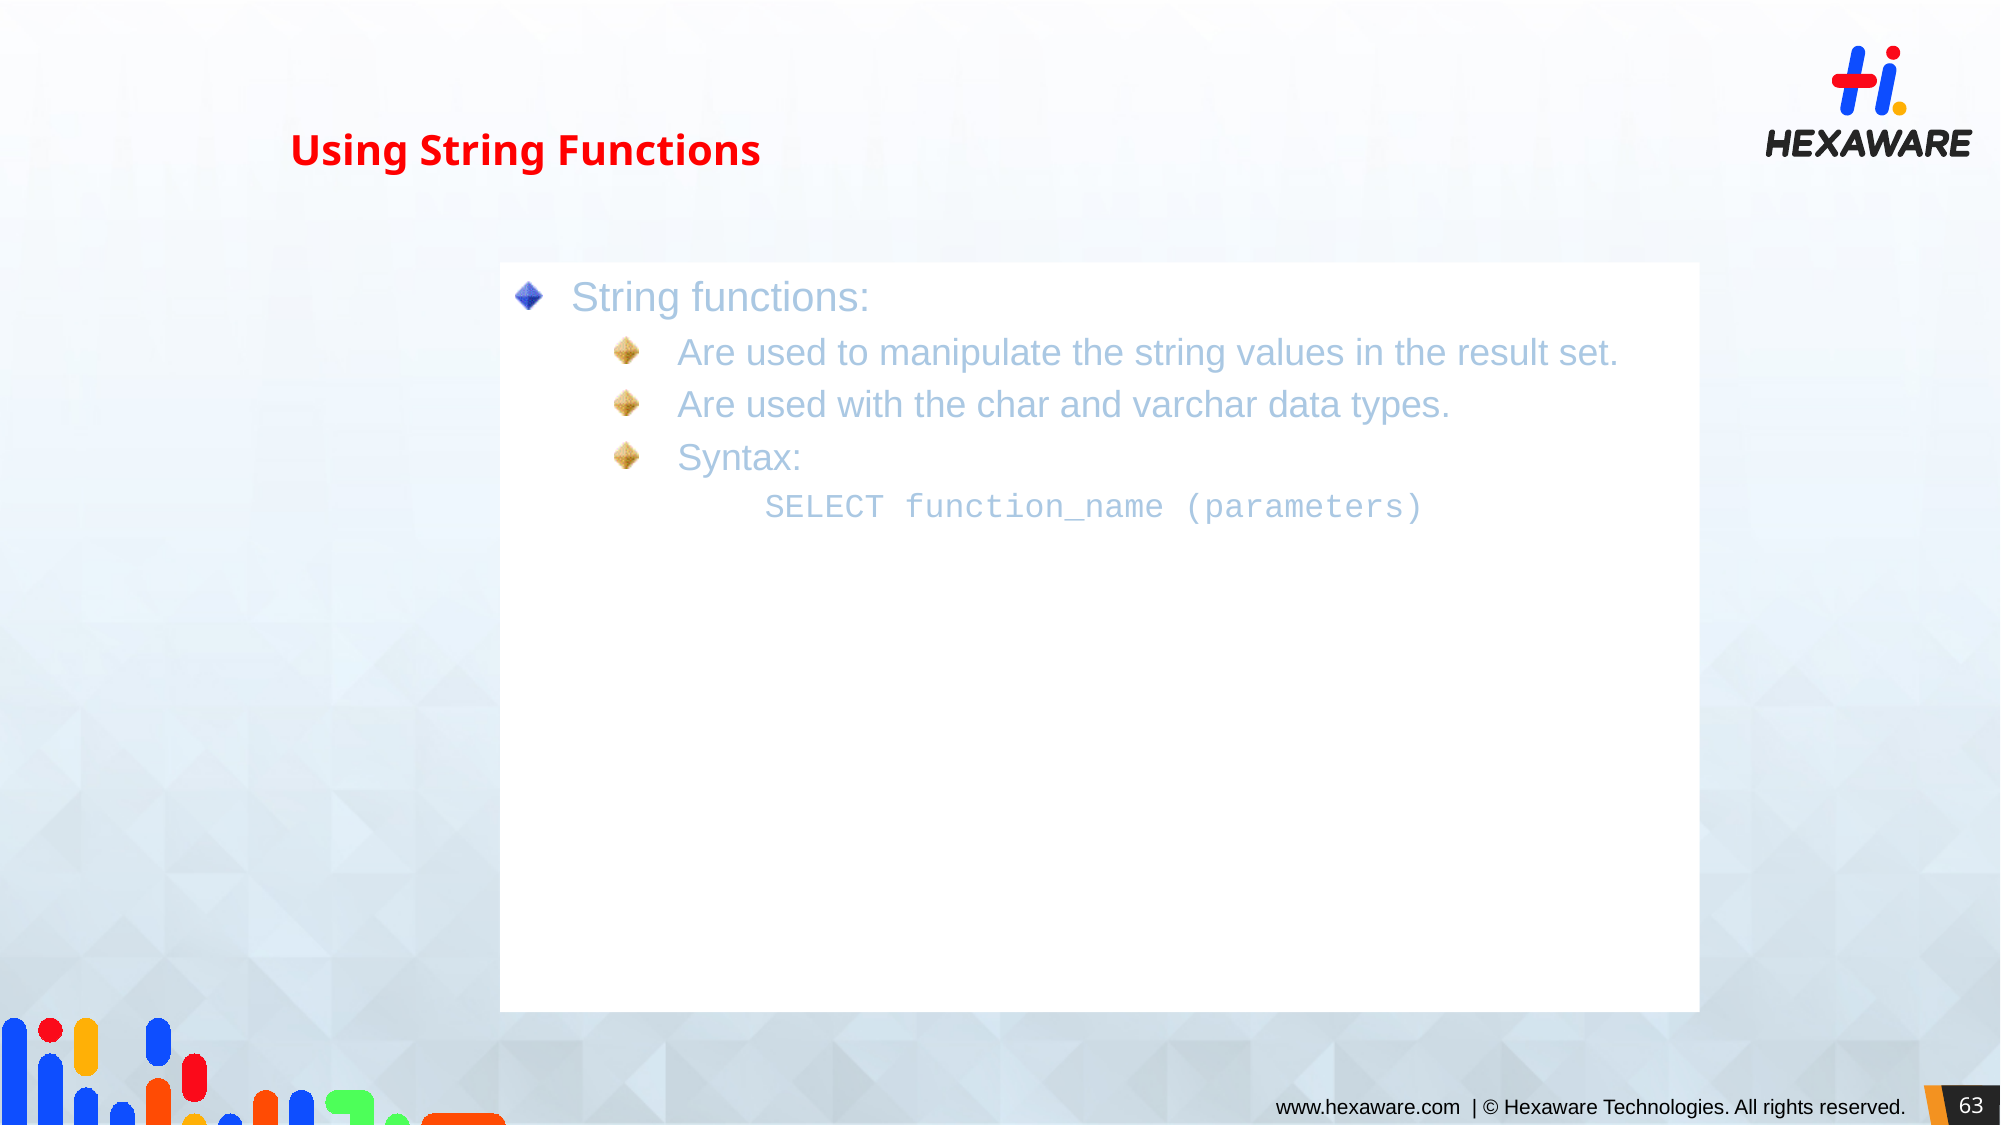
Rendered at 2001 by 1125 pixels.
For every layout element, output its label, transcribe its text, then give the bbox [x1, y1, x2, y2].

text_box Using String Functions [274, 116, 1400, 182]
picture [0, 0, 2001, 1125]
list String functions: Are used to manipulate the string values in the result set. Are used with the char and varchar data types. Syntax: SELECT function_name (parameters) [500, 262, 1700, 1013]
